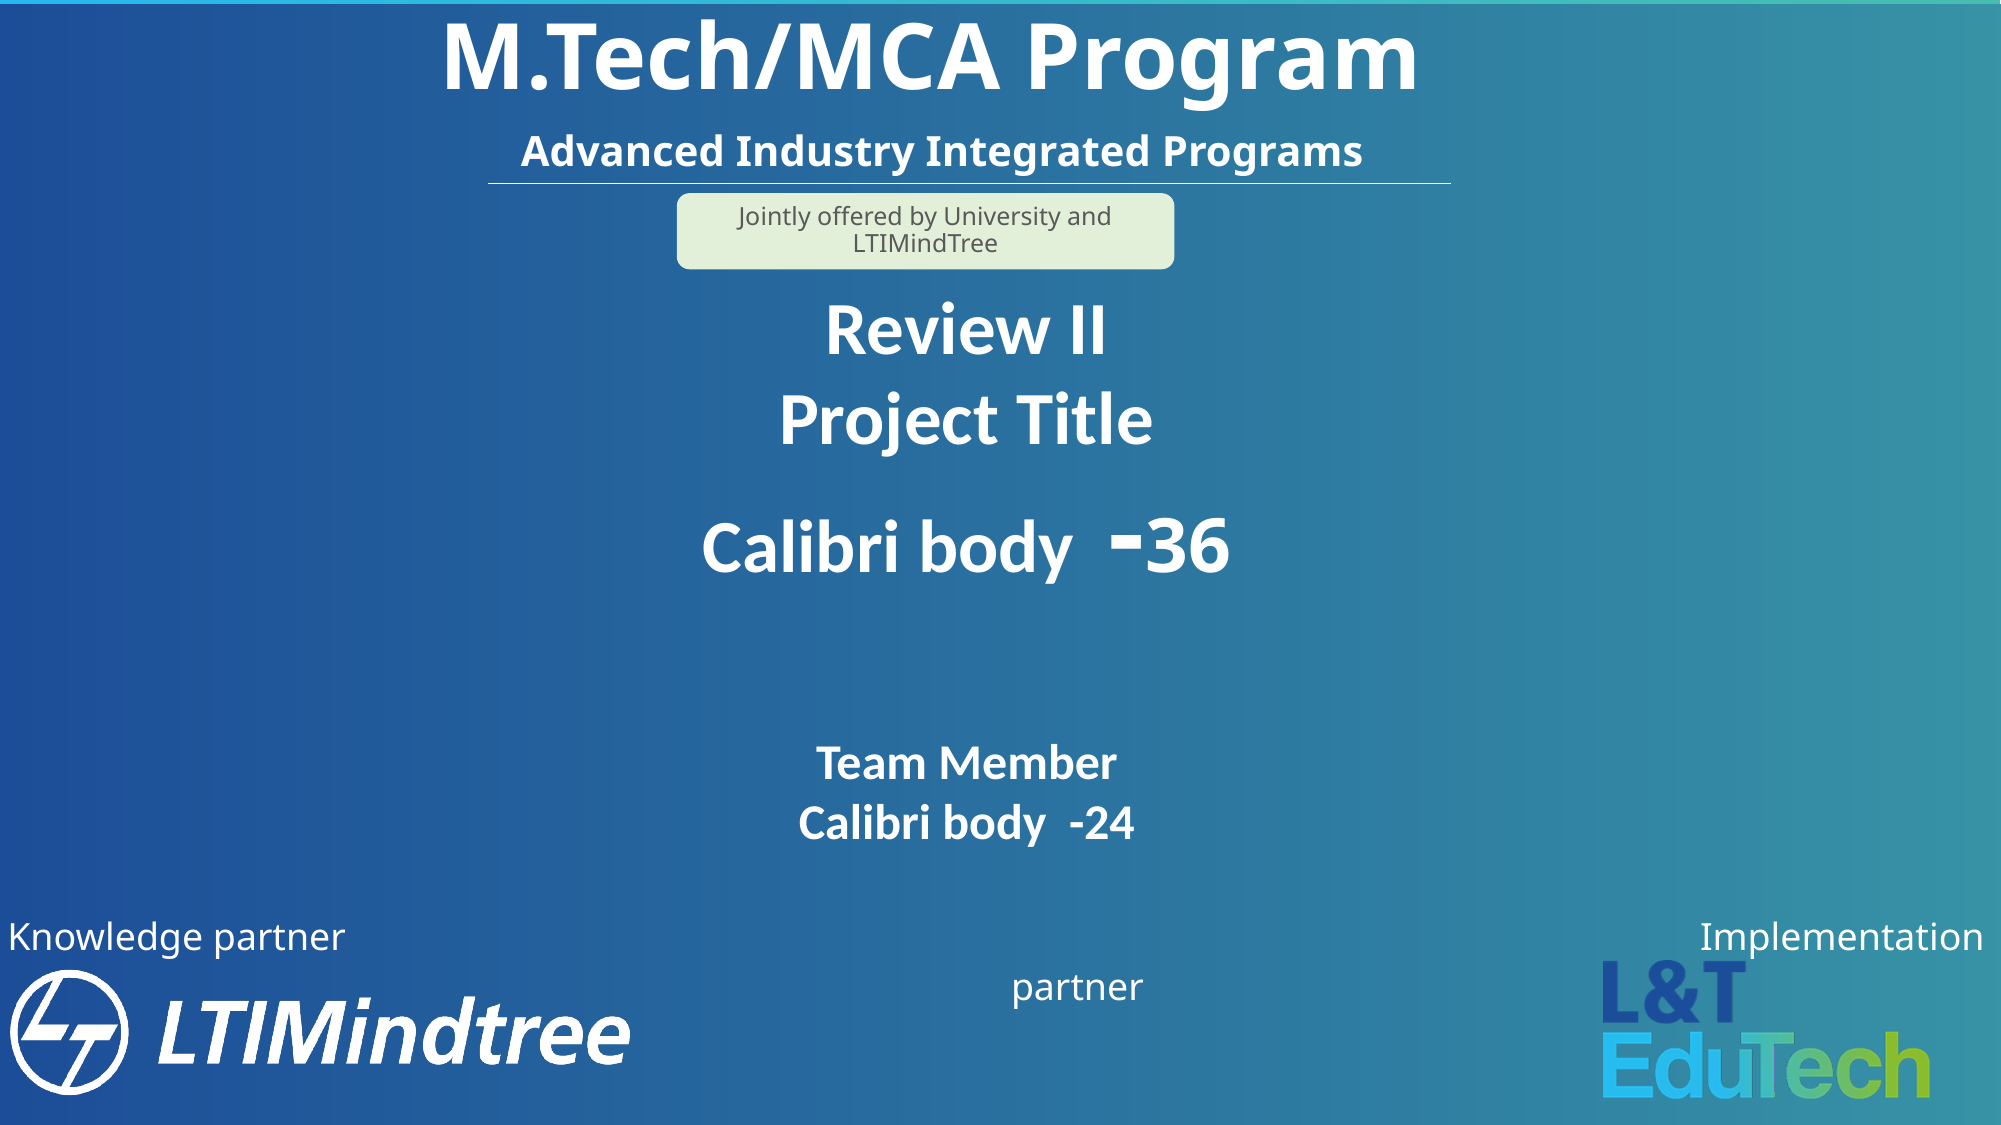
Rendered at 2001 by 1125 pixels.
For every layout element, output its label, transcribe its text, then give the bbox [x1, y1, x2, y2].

table_header Implementation partner [996, 902, 2000, 1125]
text_box Jointly offered by University and LTIMindTree [676, 193, 1175, 270]
table_header Knowledge partner [0, 902, 996, 1125]
picture [1603, 959, 1930, 1099]
text_box [0, 4, 2000, 902]
picture [0, 959, 638, 1102]
text_box Review II Project Title Calibri body -36 Team Member Calibri body -24 [29, 272, 1905, 902]
list M.Tech/MCA Program Advanced Industry Integrated Programs [375, 2, 1510, 177]
